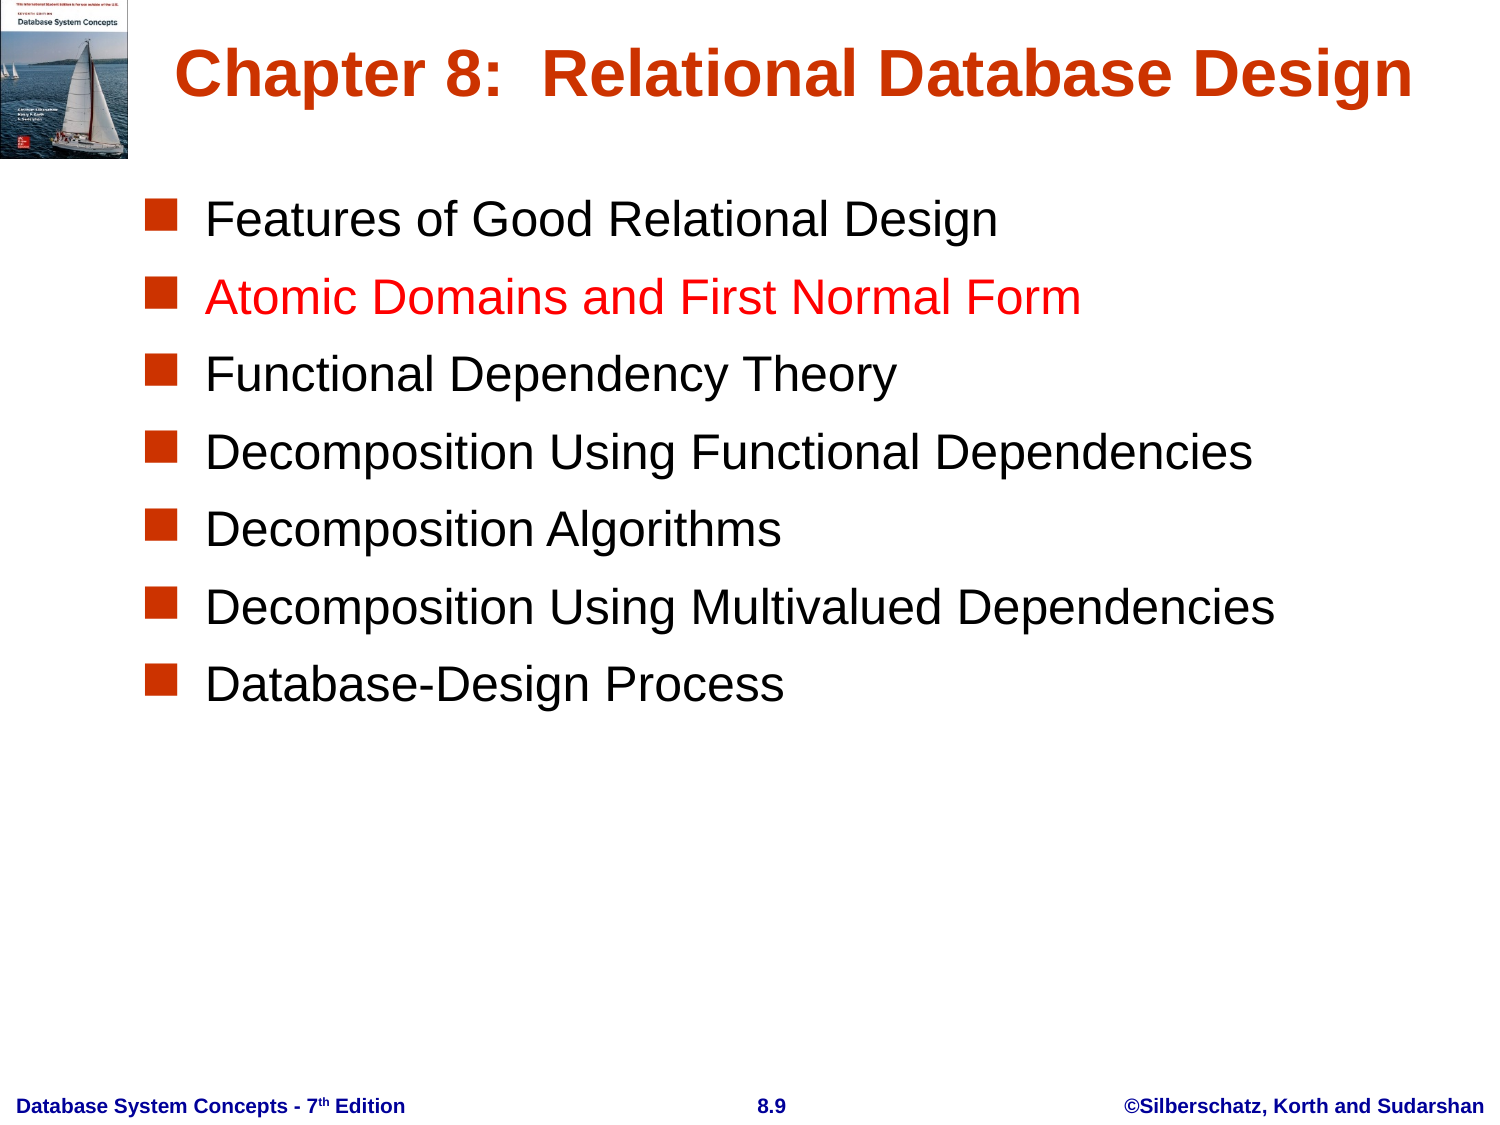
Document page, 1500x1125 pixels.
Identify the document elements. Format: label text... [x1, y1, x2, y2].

picture [0, 0, 128, 159]
title Chapter 8: Relational Database Design [132, 16, 1459, 118]
list Features of Good Relational Design Atomic Domains and First Normal Form Functional Dependency Theory Decomposition Using Functional Dependencies Decomposition Algorithms Decomposition Using Multivalued Dependencies Database-Design Process [133, 179, 1391, 984]
